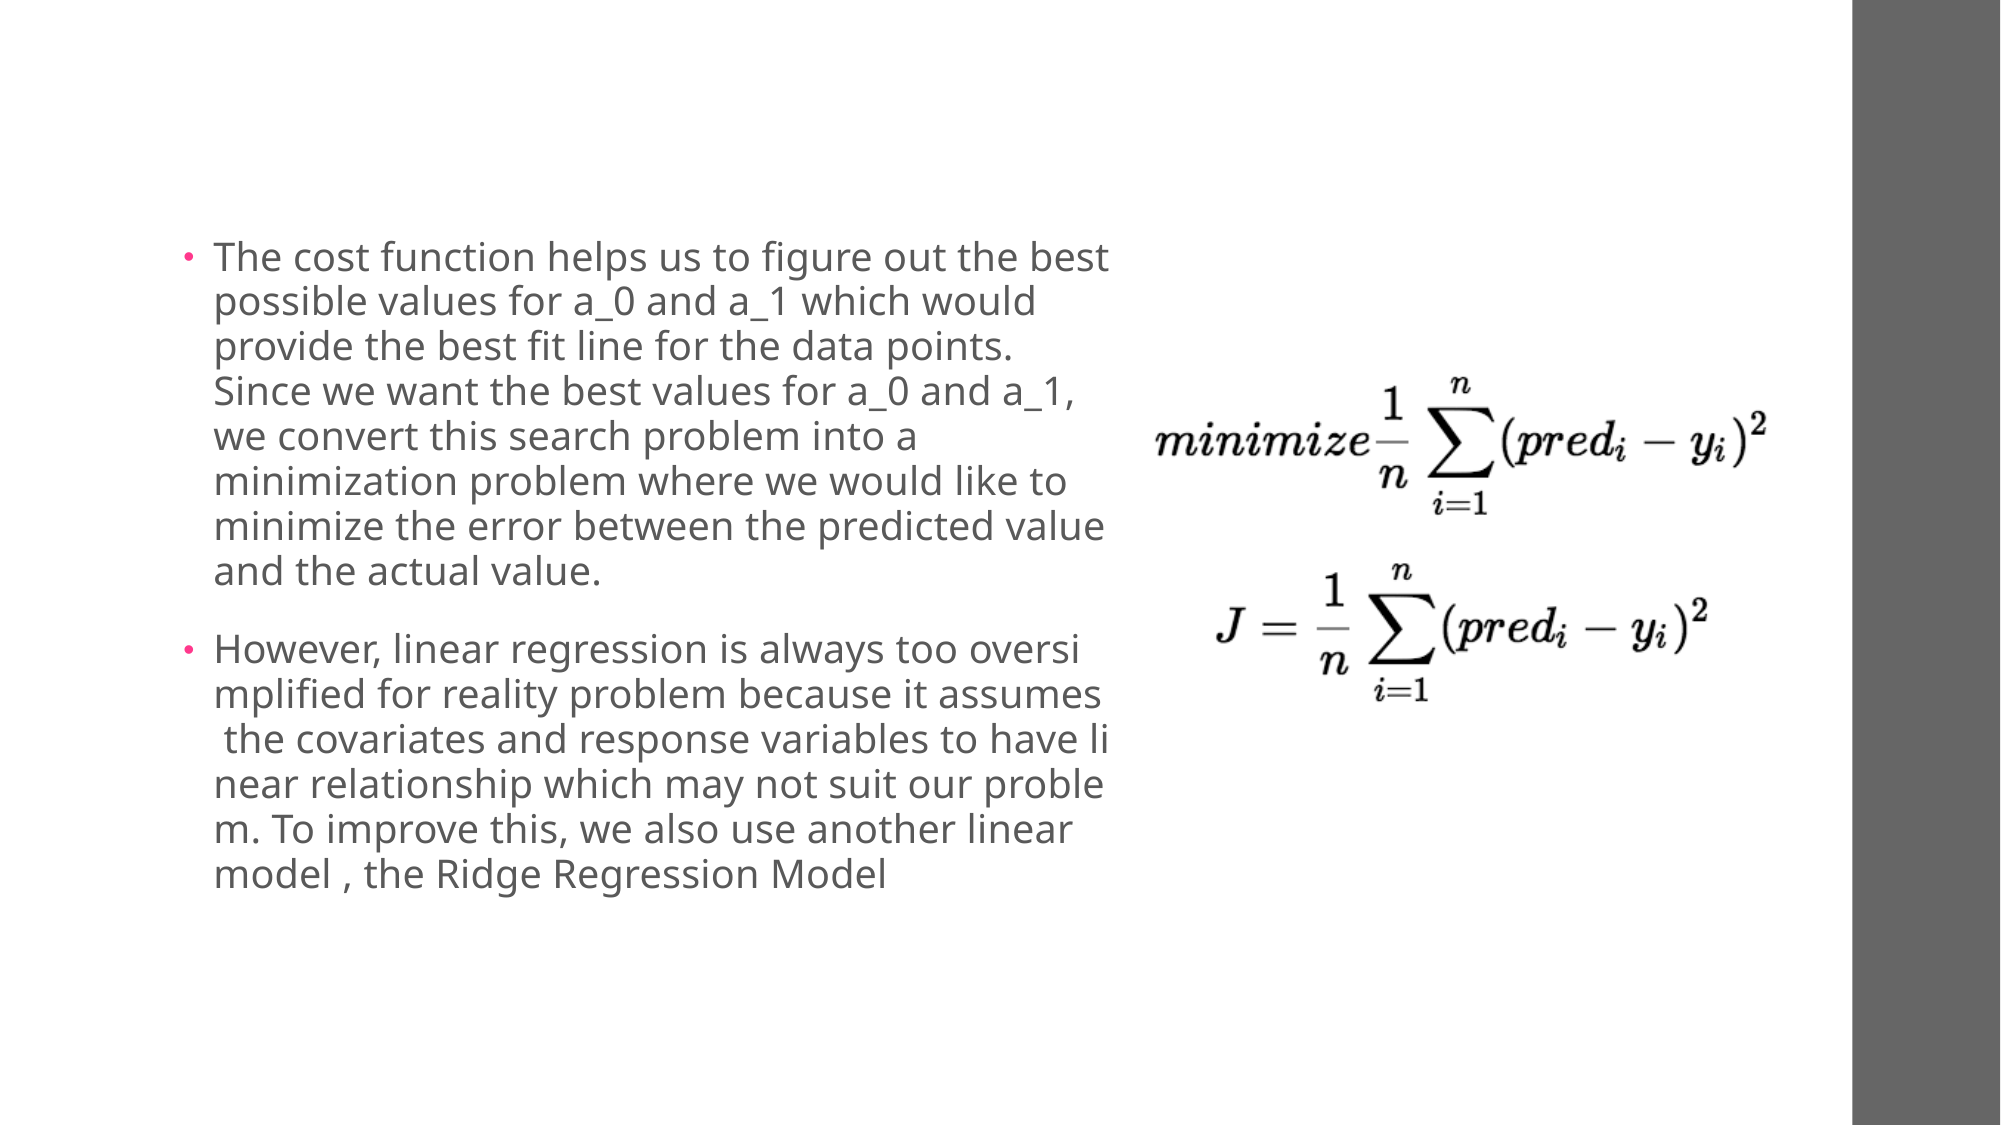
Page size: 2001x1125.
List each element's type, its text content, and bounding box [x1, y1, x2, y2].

picture [1127, 355, 1846, 731]
list The cost function helps us to figure out the best possible values for a_0 and a_1 which would provide the best fit line for the data points. Since we want the best values for a_0 and a_1, we convert this search problem into a minimization problem where we would like to minimize the error between the predicted value and the actual value. However, linear regression is always too oversimplified for reality problem because it assumes the covariates and response variables to have linear relationship which may not suit our problem. To improve this, we also use another linear model , the Ridge Regression Model [168, 227, 1129, 942]
